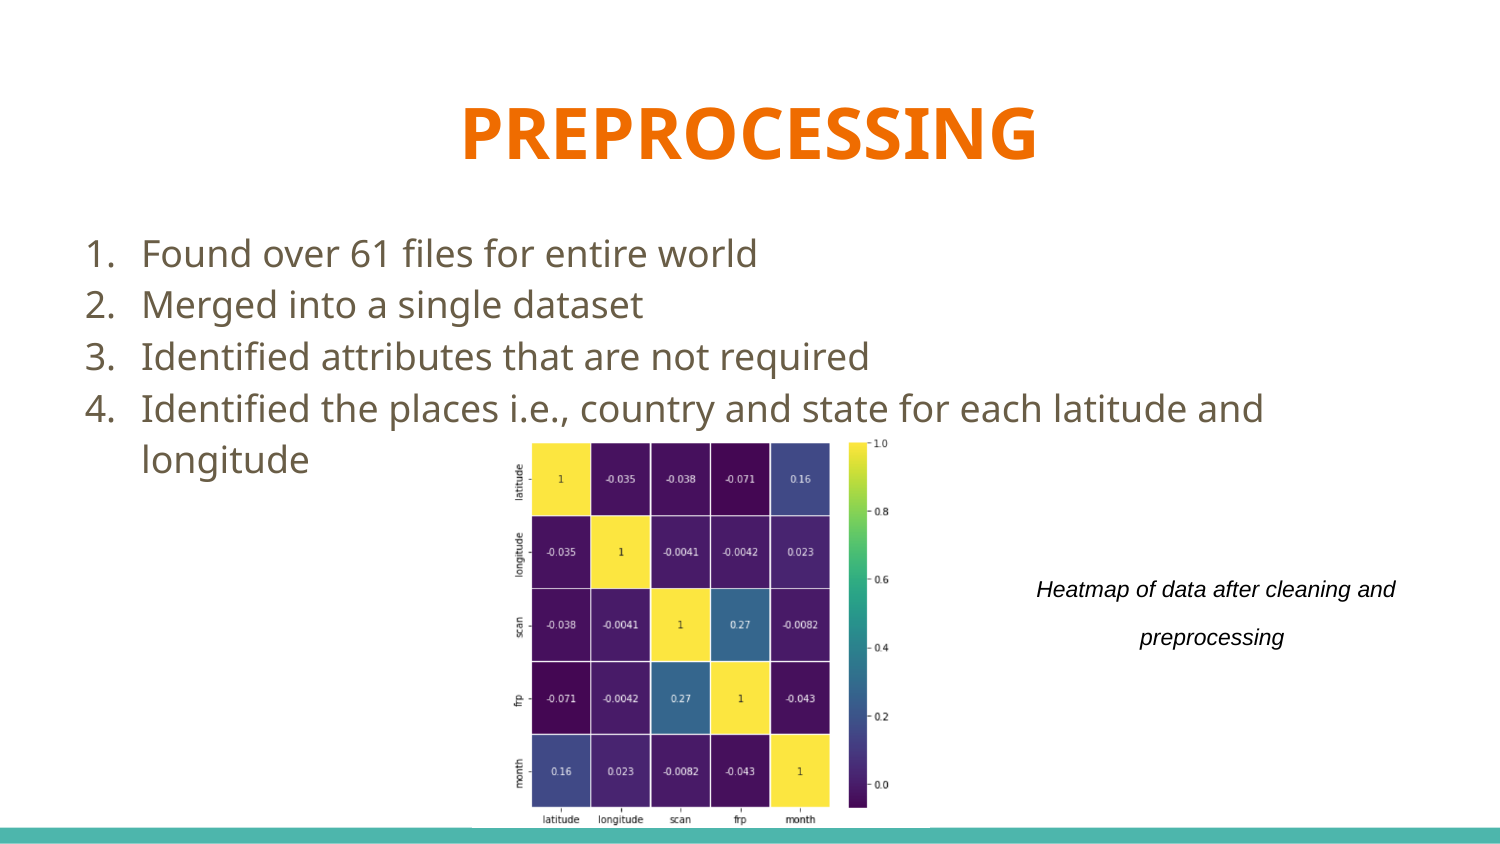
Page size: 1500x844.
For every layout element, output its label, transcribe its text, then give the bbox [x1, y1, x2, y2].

title PREPROCESSING [51, 72, 1449, 189]
picture [472, 435, 931, 828]
text_box Heatmap of data after cleaning and preprocessing [983, 545, 1449, 666]
list Found over 61 files for entire world Merged into a single dataset Identified attributes that are not required Identified the places i.e., country and state for each latitude and longitude [51, 207, 1449, 750]
